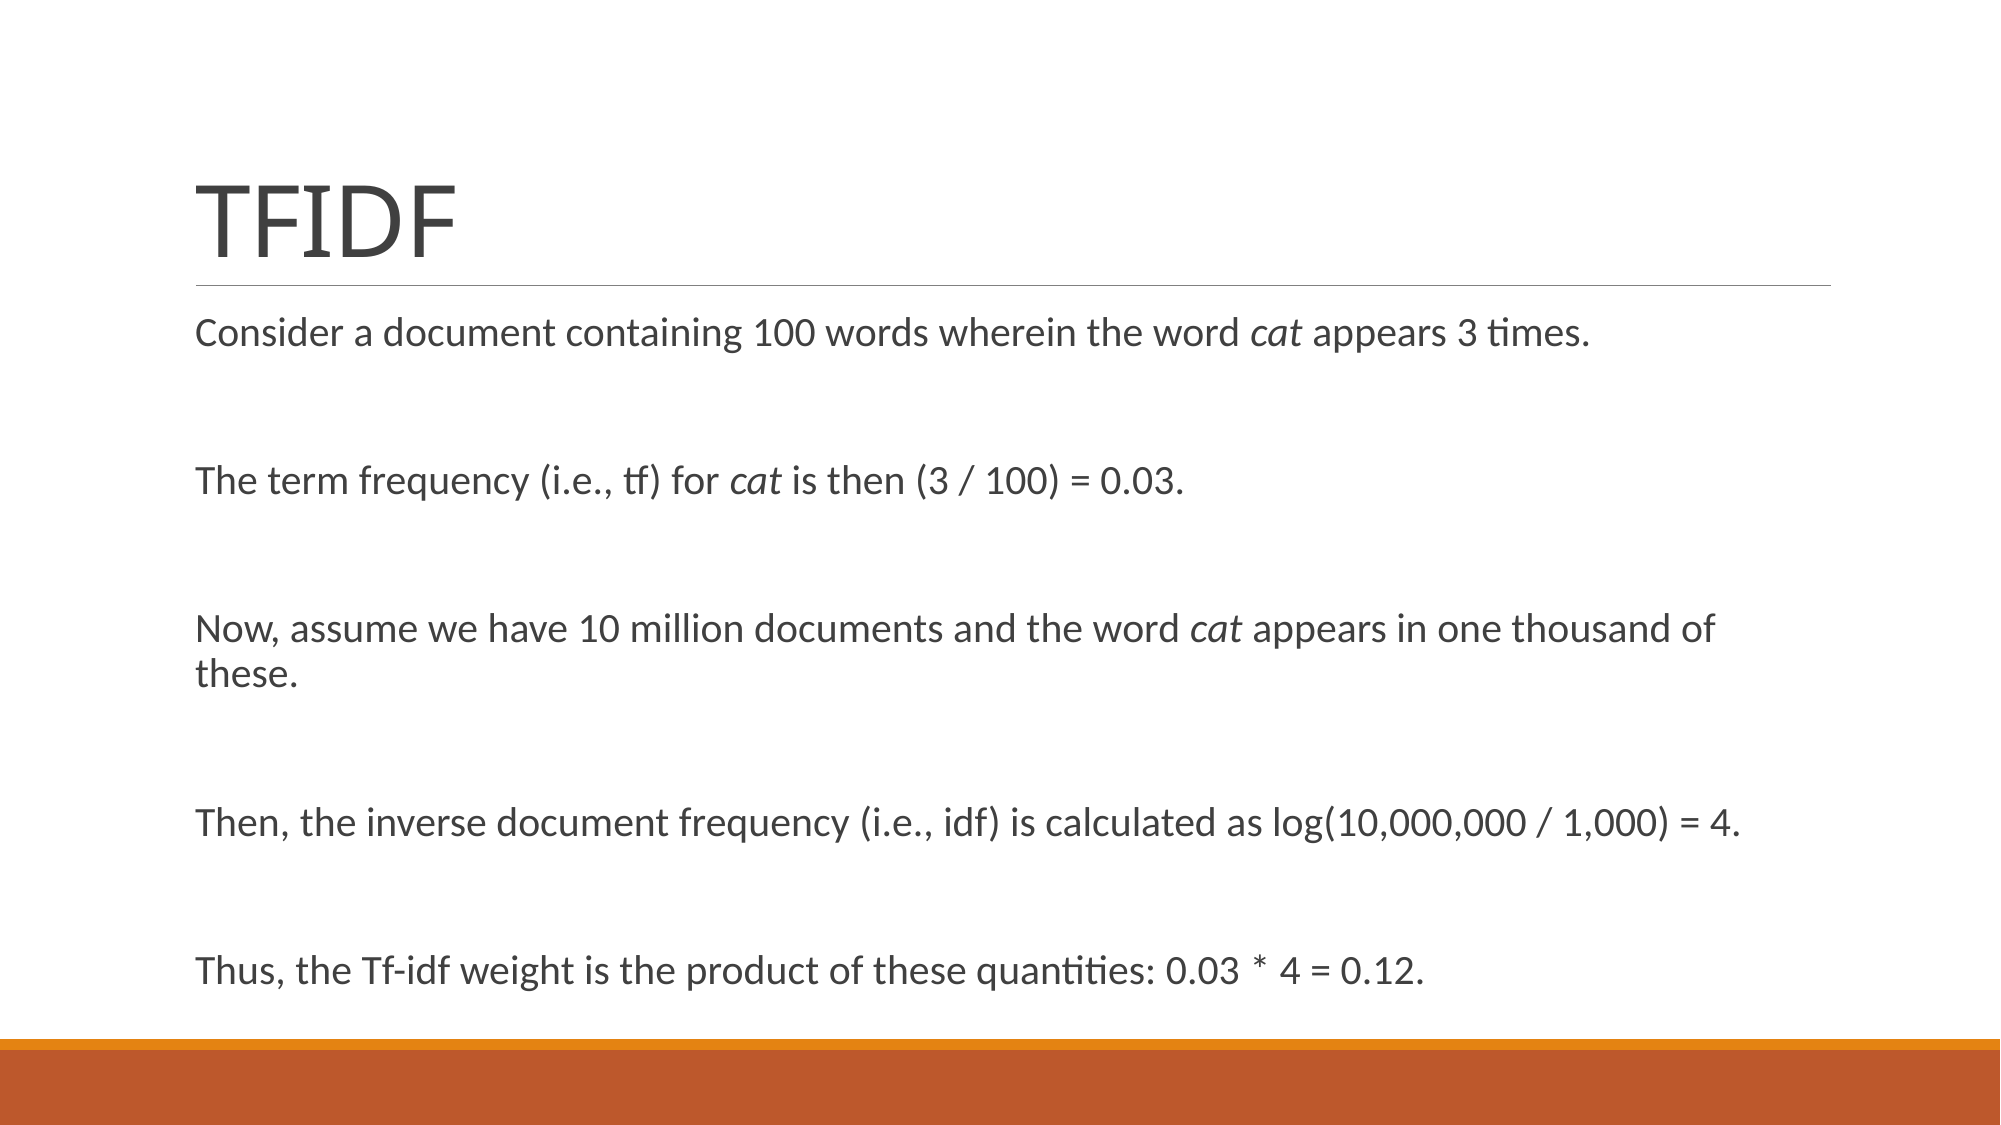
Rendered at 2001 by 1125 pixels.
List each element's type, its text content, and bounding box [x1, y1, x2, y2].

list Consider a document containing 100 words wherein the word cat appears 3 times. The term frequency (i.e., tf) for cat is then (3 / 100) = 0.03. Now, assume we have 10 million documents and the word cat appears in one thousand of these. Then, the inverse document frequency (i.e., idf) is calculated as log(10,000,000 / 1,000) = 4. Thus, the Tf-idf weight is the product of these quantities: 0.03 * 4 = 0.12. [180, 302, 1830, 963]
title TFIDF [180, 47, 1830, 285]
